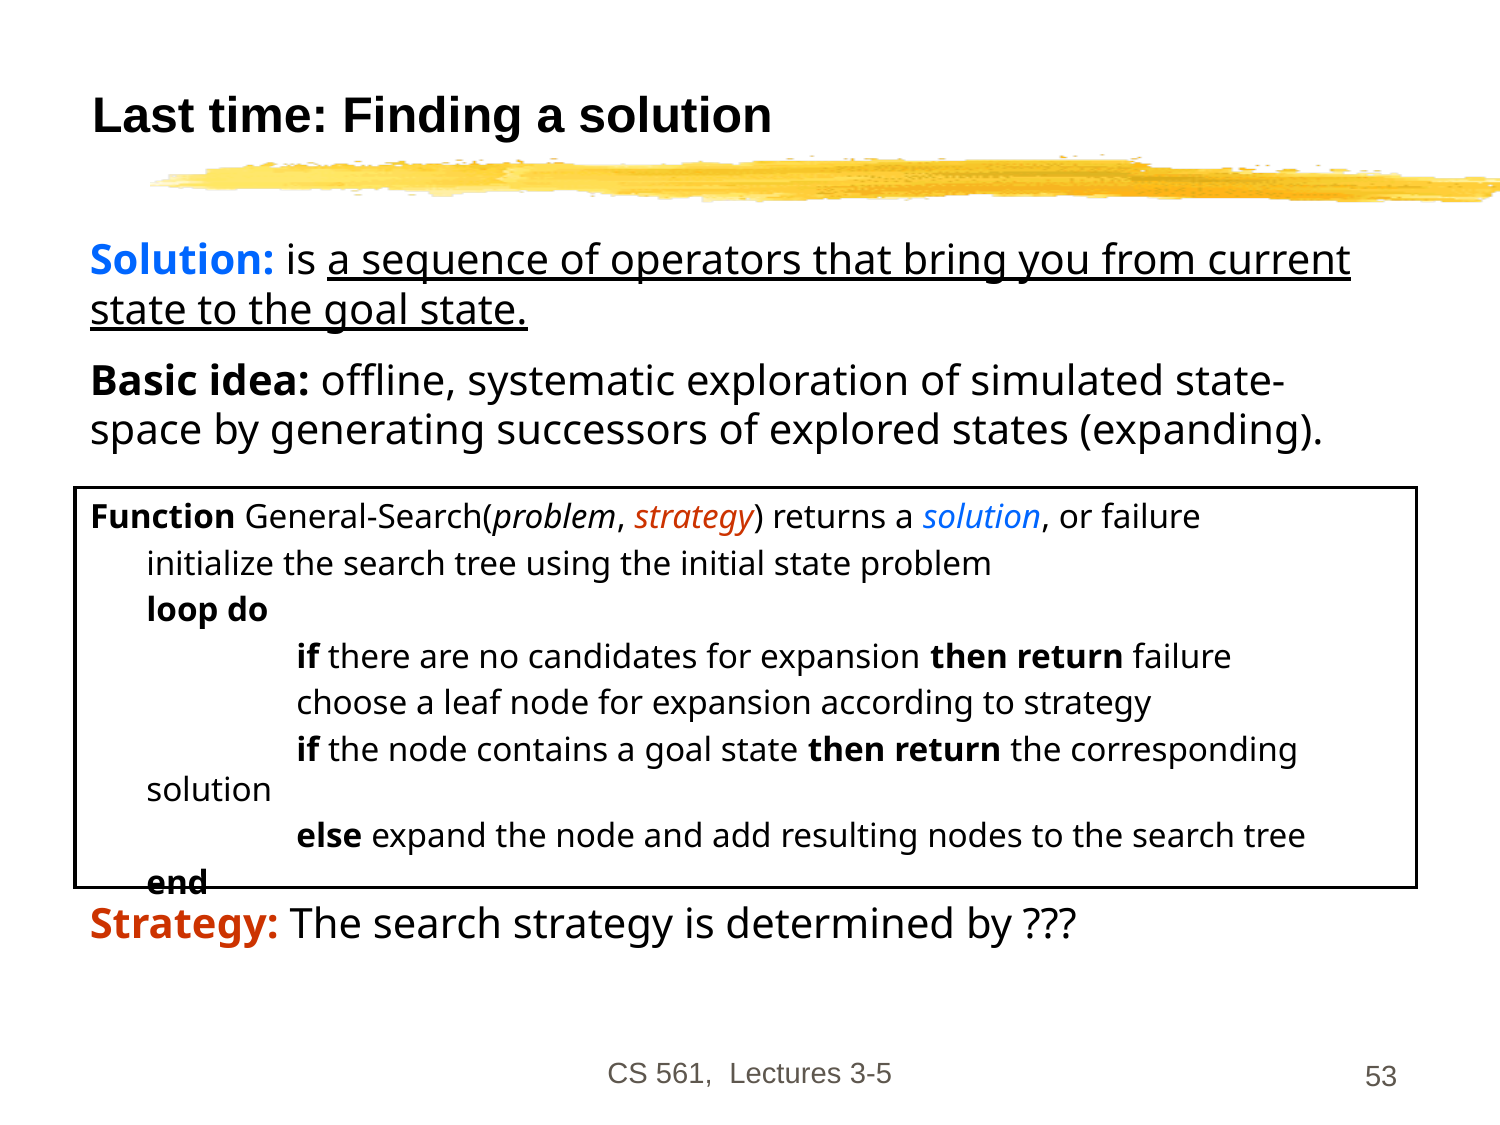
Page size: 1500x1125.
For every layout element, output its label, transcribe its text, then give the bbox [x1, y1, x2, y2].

text_box [75, 200, 1417, 600]
slide_number 53 [1099, 1024, 1413, 1101]
picture [150, 149, 1500, 213]
list Function General-Search(problem, strategy) returns a solution, or failure initialize the search tree using the initial state problem loop do if there are no candidates for expansion then return failure choose a leaf node for expansion according to strategy if the node contains a goal state then return the corresponding solution else expand the node and add resulting nodes to the search tree end [74, 487, 1417, 888]
title Last time: Finding a solution [76, 37, 1415, 151]
text_box Strategy: The search strategy is determined by ??? [74, 889, 1413, 955]
footer CS 561, Lectures 3-5 [512, 1021, 988, 1098]
text_box Solution: is a sequence of operators that bring you from current state to the goal state. Basic idea: offline, systematic exploration of simulated state-space by generating successors of explored states (expanding). [74, 224, 1413, 461]
